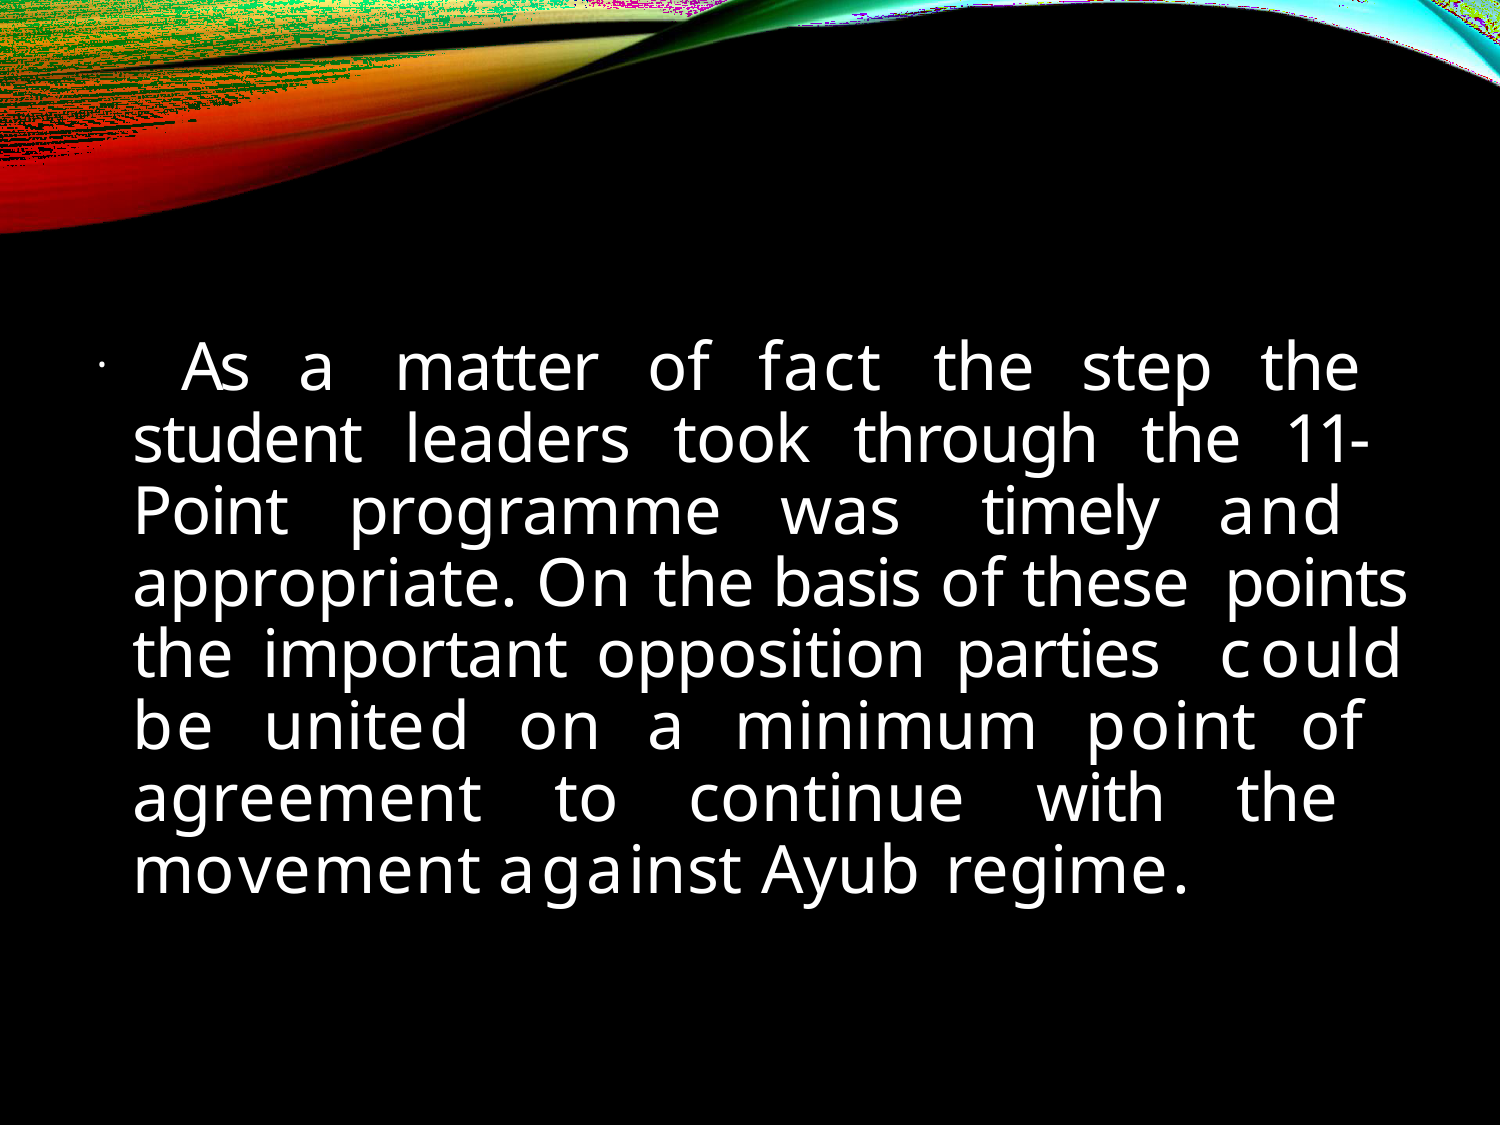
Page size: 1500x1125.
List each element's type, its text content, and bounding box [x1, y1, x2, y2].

text_box As a matter of fact the step the student leaders took through the 11- Point programme was timely and appropriate. On the basis of these points the important opposition parties could be united on a minimum point of agreement to continue with the movement against Ayub regime. [95, 321, 1409, 909]
picture [0, 0, 1500, 237]
